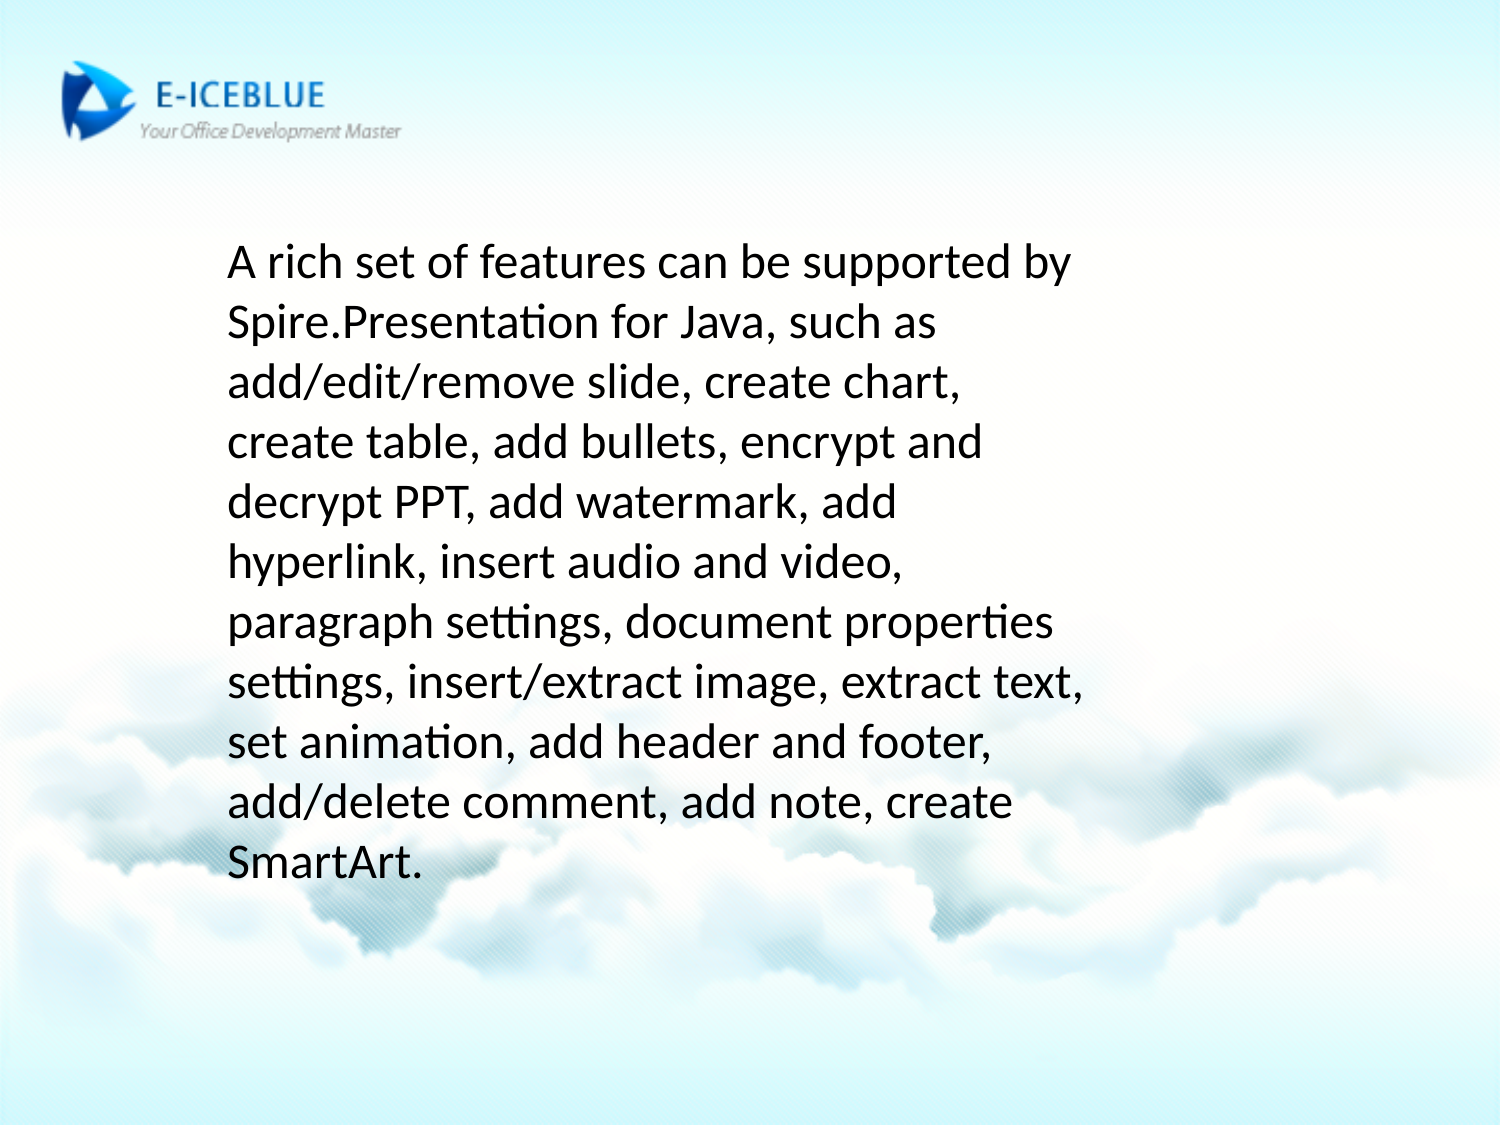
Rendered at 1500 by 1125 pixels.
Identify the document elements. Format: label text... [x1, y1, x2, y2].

text_box A rich set of features can be supported by Spire.Presentation for Java, such as add/edit/remove slide, create chart, create table, add bullets, encrypt and decrypt PPT, add watermark, add hyperlink, insert audio and video, paragraph settings, document properties settings, insert/extract image, extract text, set animation, add header and footer, add/delete comment, add note, create SmartArt. [212, 221, 1100, 897]
picture [0, 0, 1500, 1125]
